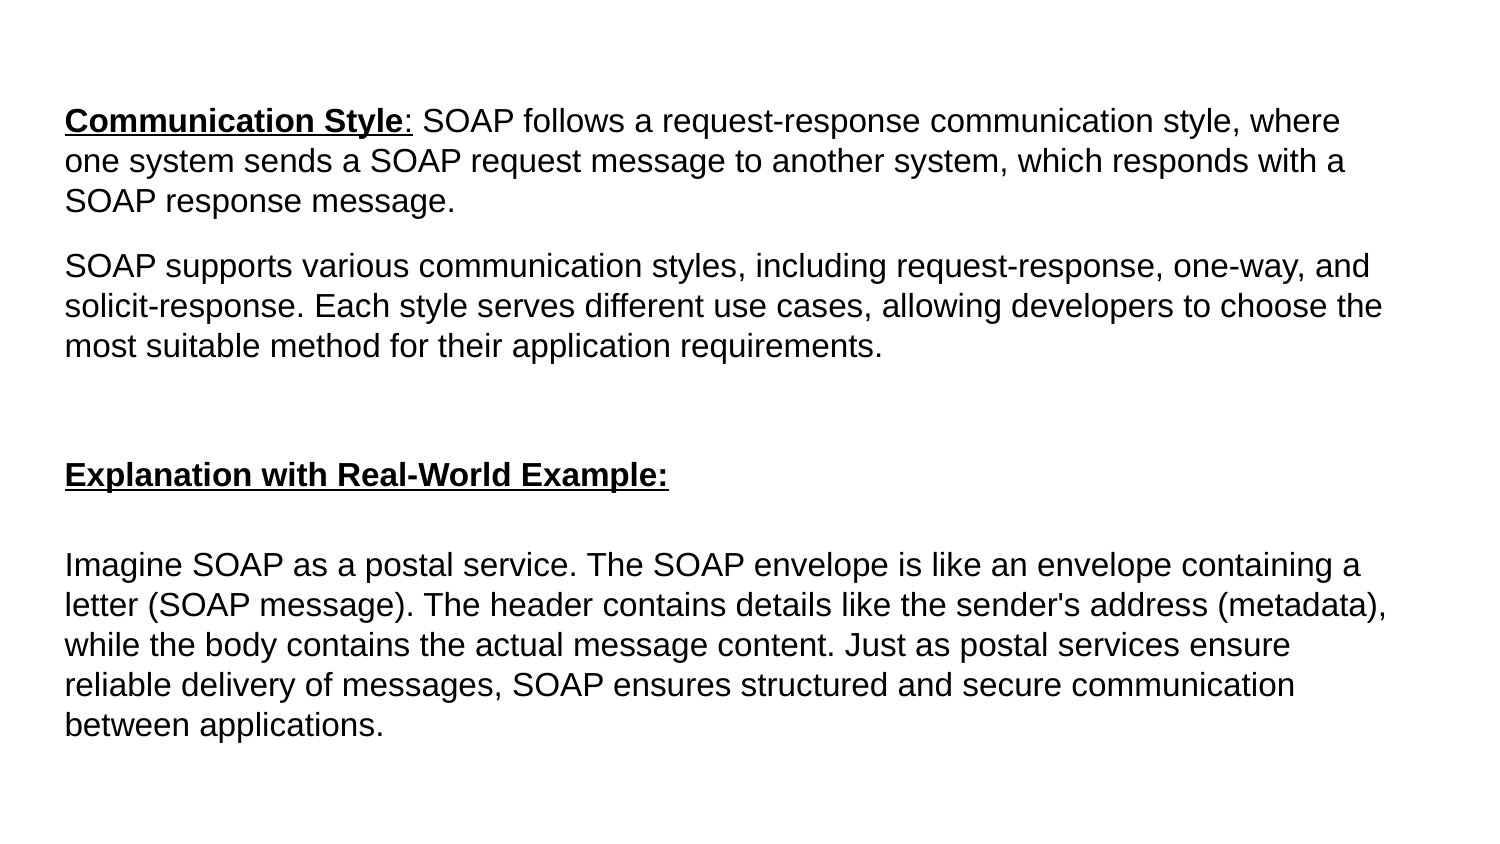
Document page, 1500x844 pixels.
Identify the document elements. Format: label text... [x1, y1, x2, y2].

text_box Communication Style: SOAP follows a request-response communication style, where one system sends a SOAP request message to another system, which responds with a SOAP response message. SOAP supports various communication styles, including request-response, one-way, and solicit-response. Each style serves different use cases, allowing developers to choose the most suitable method for their application requirements. Explanation with Real-World Example: Imagine SOAP as a postal service. The SOAP envelope is like an envelope containing a letter (SOAP message). The header contains details like the sender's address (metadata), while the body contains the actual message content. Just as postal services ensure reliable delivery of messages, SOAP ensures structured and secure communication between applications. [49, 91, 1407, 751]
